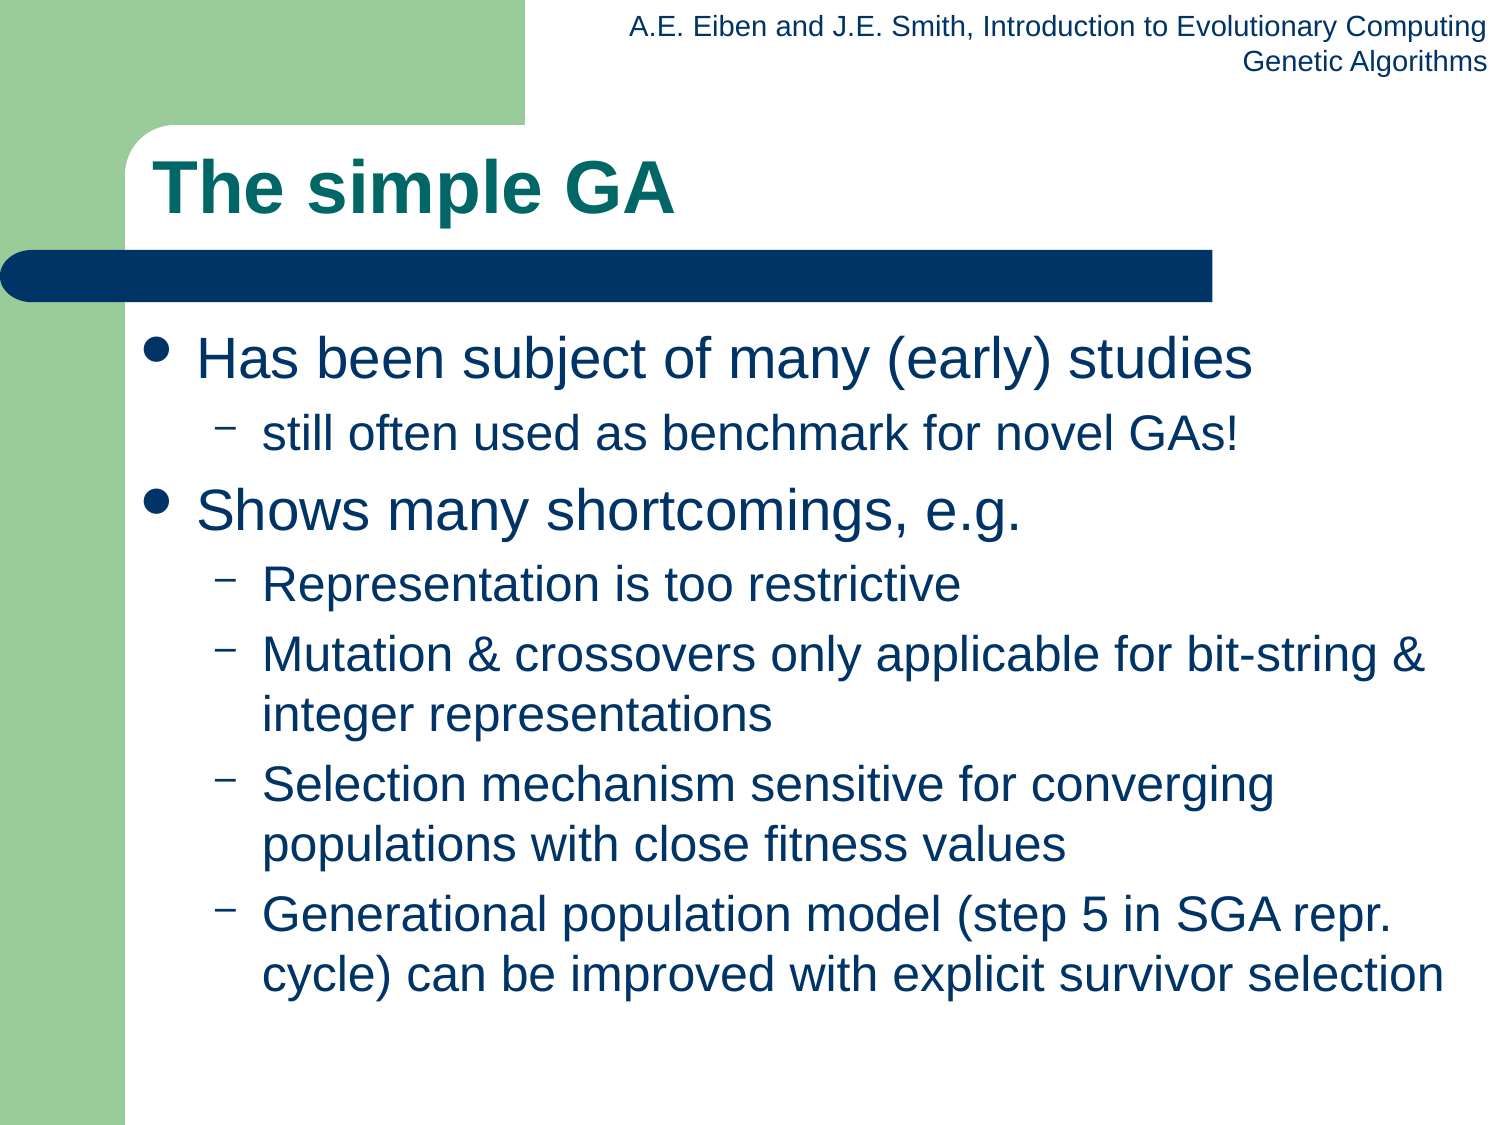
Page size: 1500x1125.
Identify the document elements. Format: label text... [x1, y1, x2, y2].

title The simple GA [137, 124, 1451, 238]
list Has been subject of many (early) studies still often used as benchmark for novel GAs! Shows many shortcomings, e.g. Representation is too restrictive Mutation & crossovers only applicable for bit-string & integer representations Selection mechanism sensitive for converging populations with close fitness values Generational population model (step 5 in SGA repr. cycle) can be improved with explicit survivor selection [124, 312, 1500, 1101]
